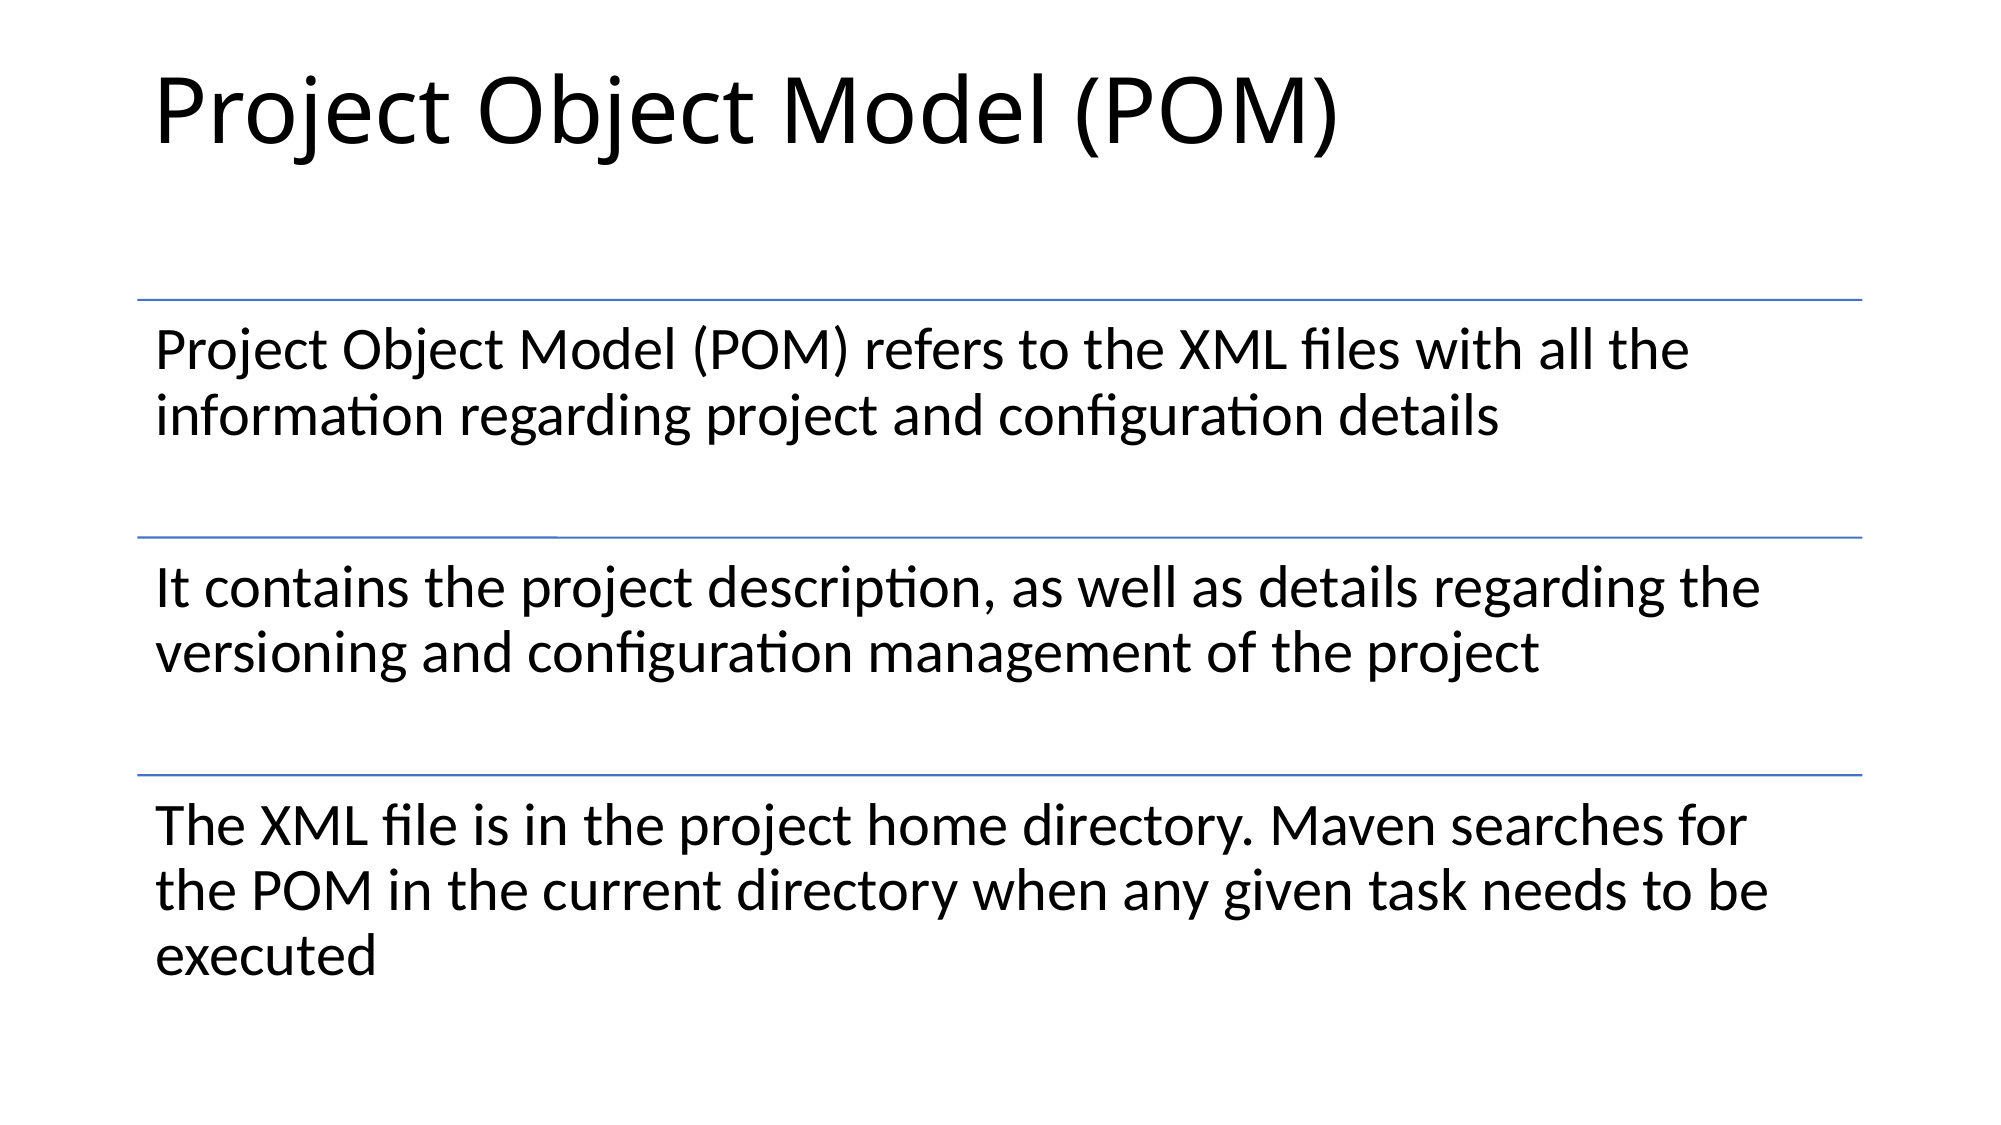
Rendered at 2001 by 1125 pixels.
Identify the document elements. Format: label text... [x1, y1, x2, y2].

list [137, 299, 1863, 1014]
title Project Object Model (POM) [137, 59, 1863, 278]
